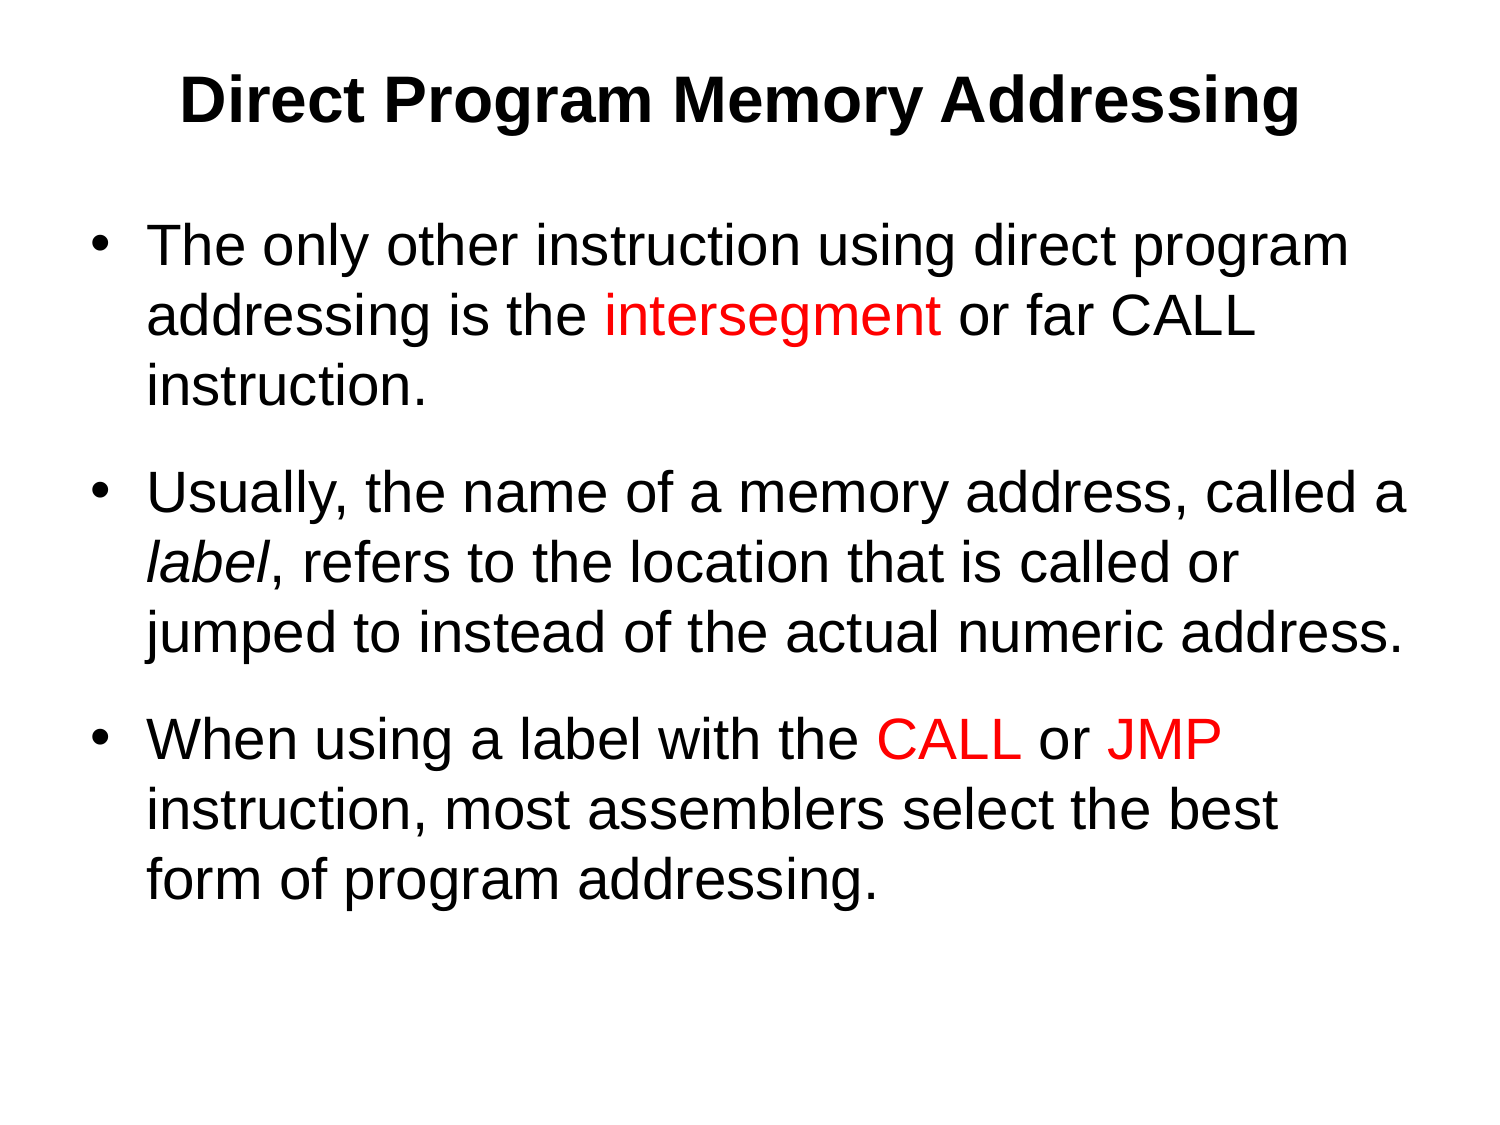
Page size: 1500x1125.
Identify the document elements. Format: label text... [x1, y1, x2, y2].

title Direct Program Memory Addressing [75, 24, 1425, 168]
list The only other instruction using direct program addressing is the intersegment or far CALL instruction. Usually, the name of a memory address, called a label, refers to the location that is called or jumped to instead of the actual numeric address. When using a label with the CALL or JMP instruction, most assemblers select the best form of program addressing. [75, 200, 1425, 1013]
